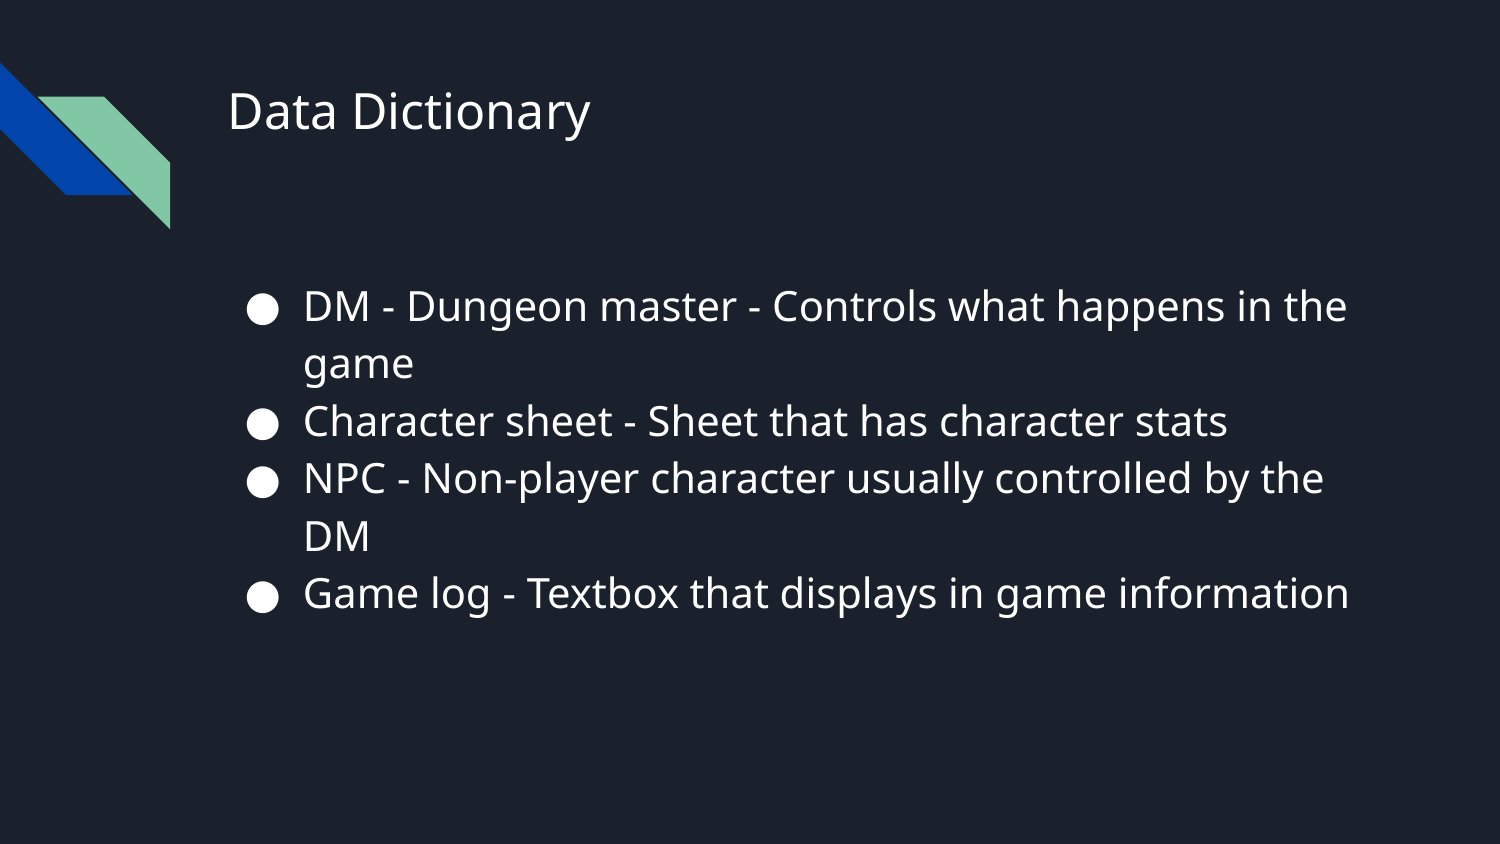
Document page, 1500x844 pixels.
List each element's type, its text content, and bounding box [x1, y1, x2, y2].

title Data Dictionary [212, 64, 1368, 215]
list DM - Dungeon master - Controls what happens in the game Character sheet - Sheet that has character stats NPC - Non-player character usually controlled by the DM Game log - Textbox that displays in game information [212, 257, 1368, 735]
